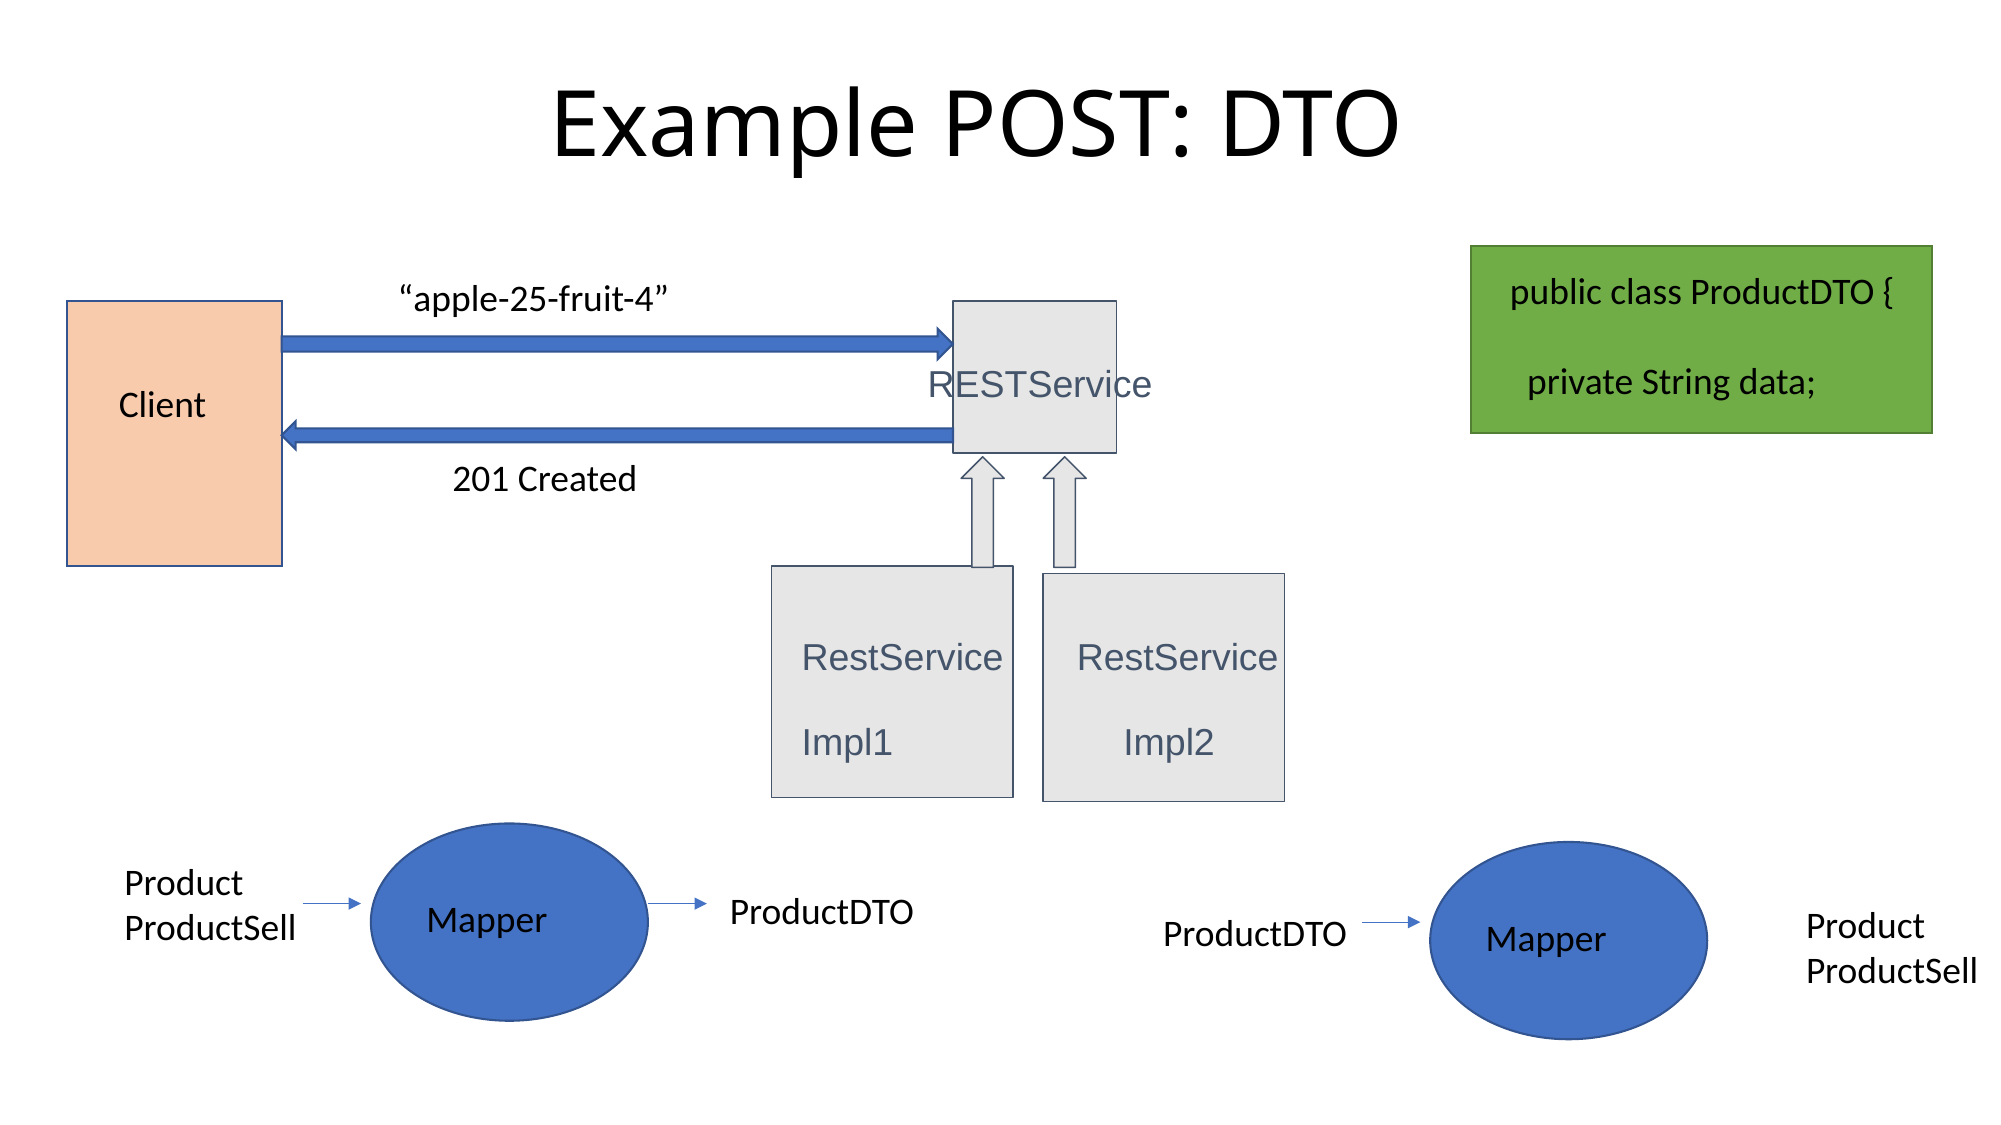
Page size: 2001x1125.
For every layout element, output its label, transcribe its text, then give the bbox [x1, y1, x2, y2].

text_box 201 Created [437, 446, 729, 507]
text_box RESTService RestService RestService Impl1 Impl2 [786, 259, 1343, 842]
text_box [280, 335, 382, 353]
text_box [66, 300, 283, 567]
text_box [369, 822, 649, 1022]
text_box [1470, 245, 1933, 434]
text_box “apple-25-fruit-4” [382, 266, 953, 372]
text_box Mapper [1470, 906, 1640, 966]
text_box [1429, 840, 1709, 1041]
text_box Client [104, 372, 282, 433]
text_box Product ProductSell [109, 850, 320, 956]
text_box ProductDTO [715, 880, 964, 940]
title Example POST: DTO [534, 17, 2000, 236]
text_box Mapper [411, 887, 580, 948]
text_box ProductDTO [1148, 901, 1398, 962]
text_box [771, 565, 786, 798]
text_box [280, 418, 955, 452]
text_box Product ProductSell [1791, 894, 2000, 999]
text_box public class ProductDTO { private String data; [1495, 259, 1915, 410]
